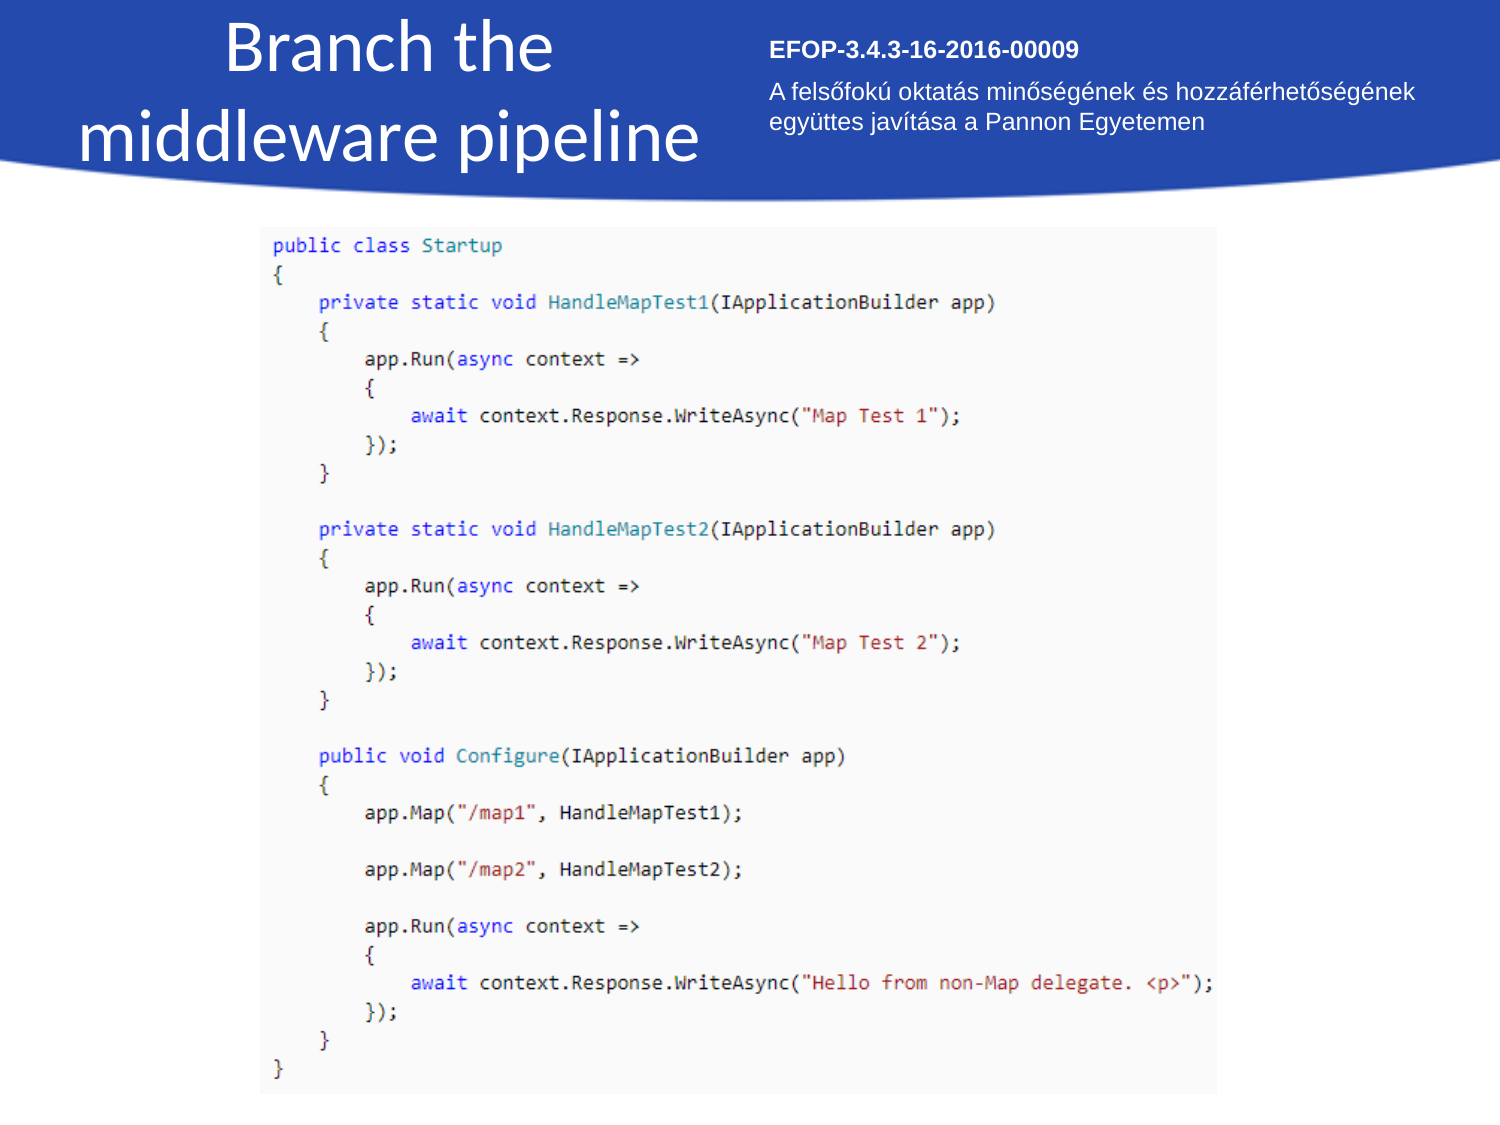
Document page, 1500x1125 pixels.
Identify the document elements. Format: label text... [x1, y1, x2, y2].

text_box EFOP-3.4.3-16-2016-00009 A felsőfokú oktatás minőségének és hozzáférhetőségének együttes javítása a Pannon Egyetemen [754, 25, 1465, 143]
picture [0, 0, 1500, 1125]
text_box Branch the middleware pipeline [41, 0, 739, 173]
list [260, 227, 1216, 1094]
